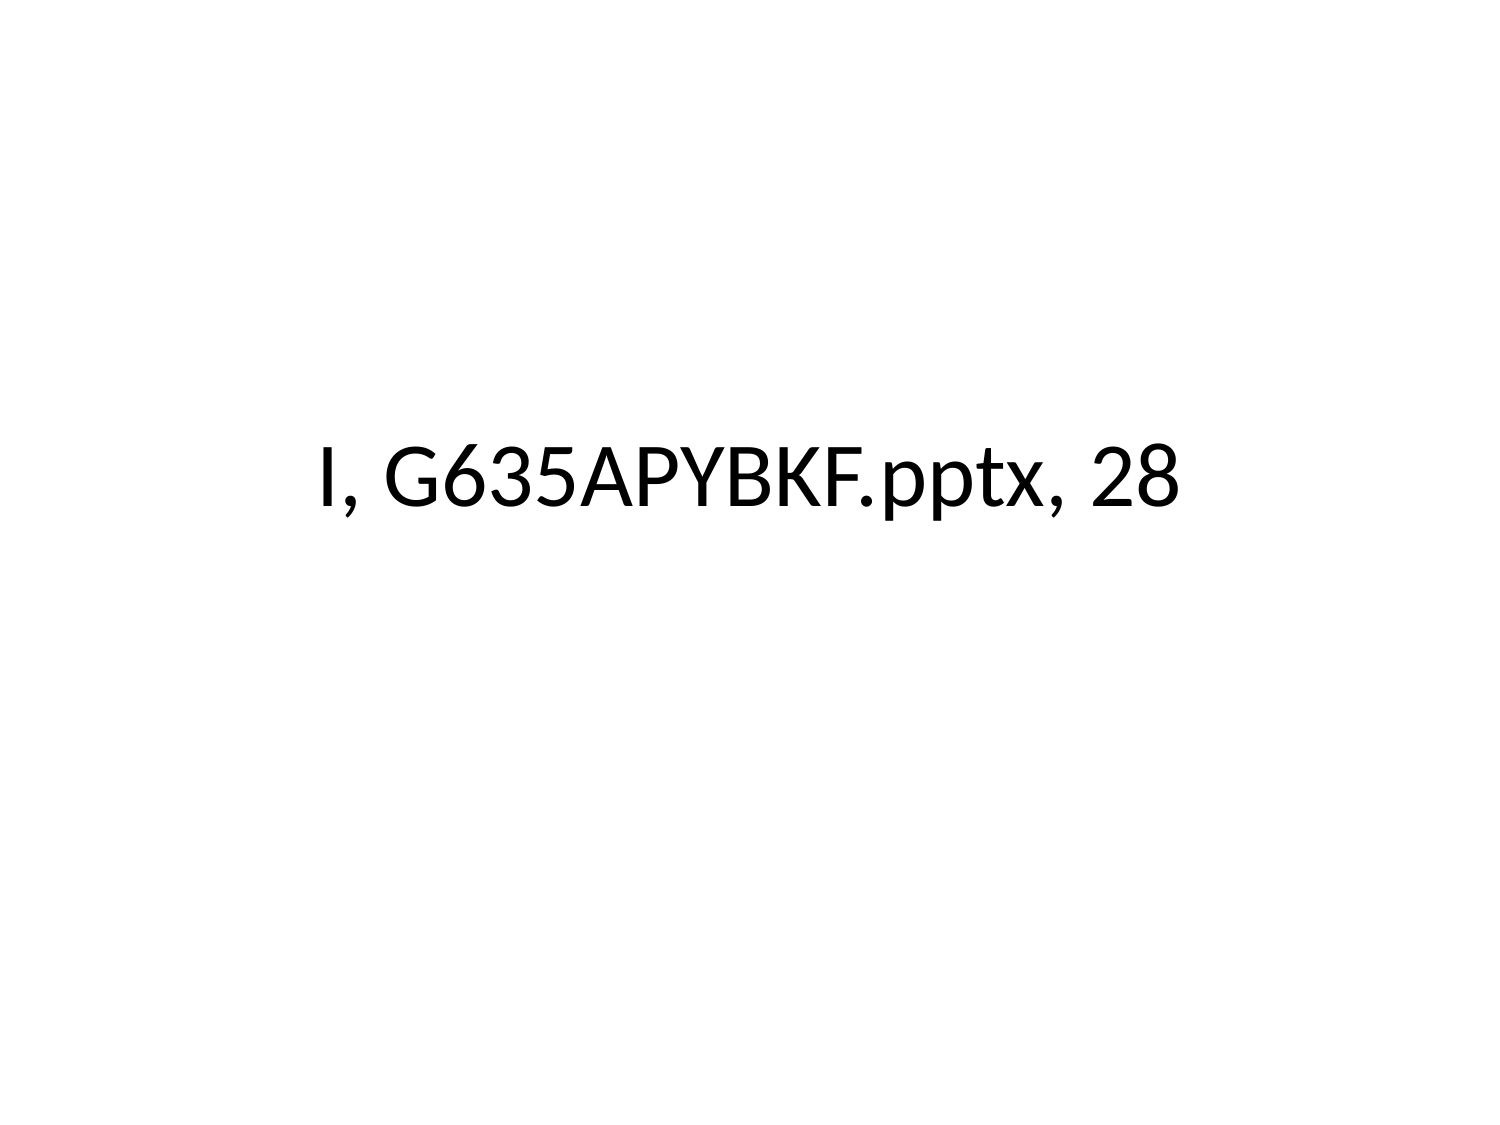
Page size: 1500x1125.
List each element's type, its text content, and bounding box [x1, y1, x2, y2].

title I, G635APYBKF.pptx, 28 [112, 349, 1388, 591]
